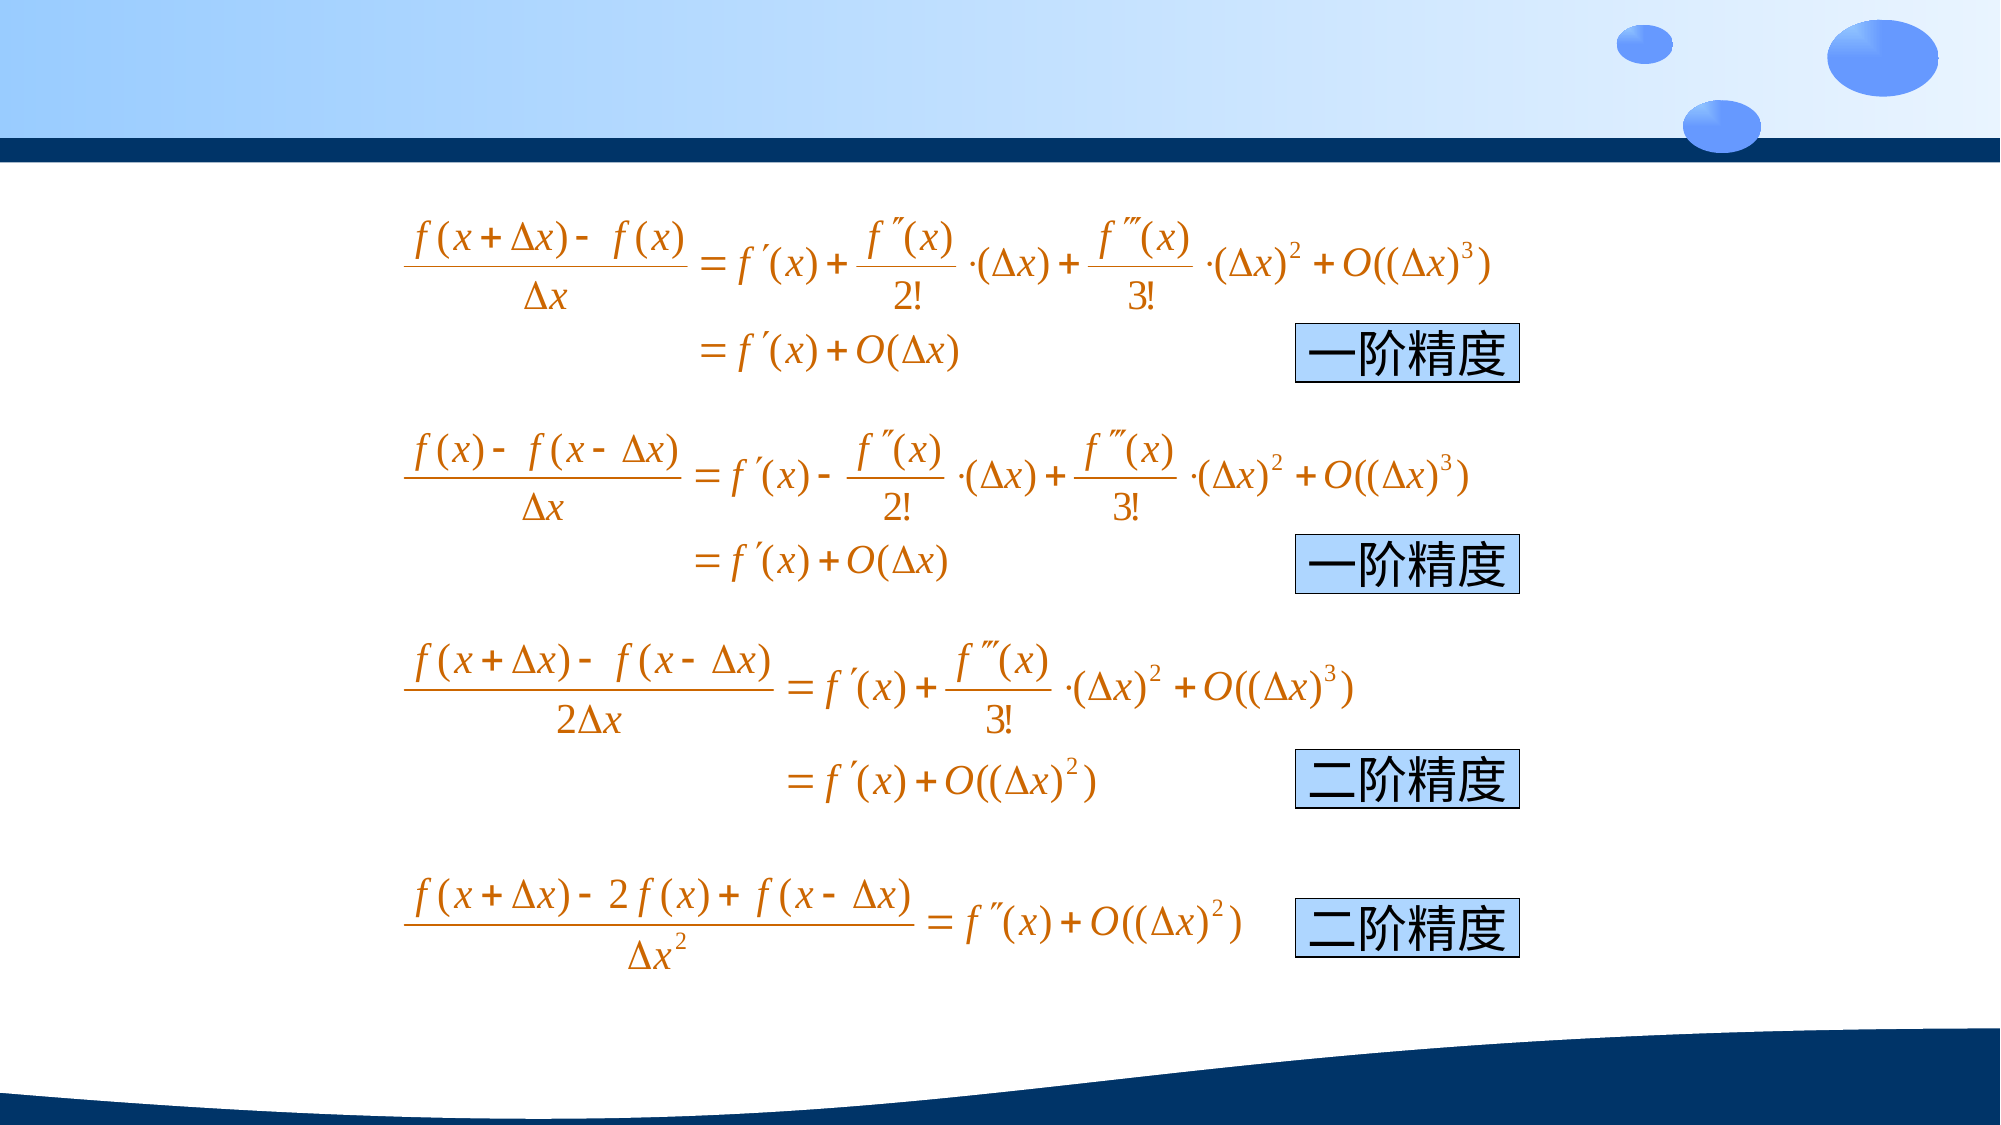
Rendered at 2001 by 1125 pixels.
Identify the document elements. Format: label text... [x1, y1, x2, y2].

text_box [397, 867, 1249, 976]
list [397, 420, 1473, 590]
text_box 二阶精度 [1295, 898, 1520, 958]
text_box 一阶精度 [1295, 534, 1520, 594]
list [397, 633, 1358, 809]
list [397, 207, 1497, 381]
text_box 二阶精度 [1358, 749, 1520, 809]
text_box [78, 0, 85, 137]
text_box 一阶精度 [1295, 323, 1520, 383]
